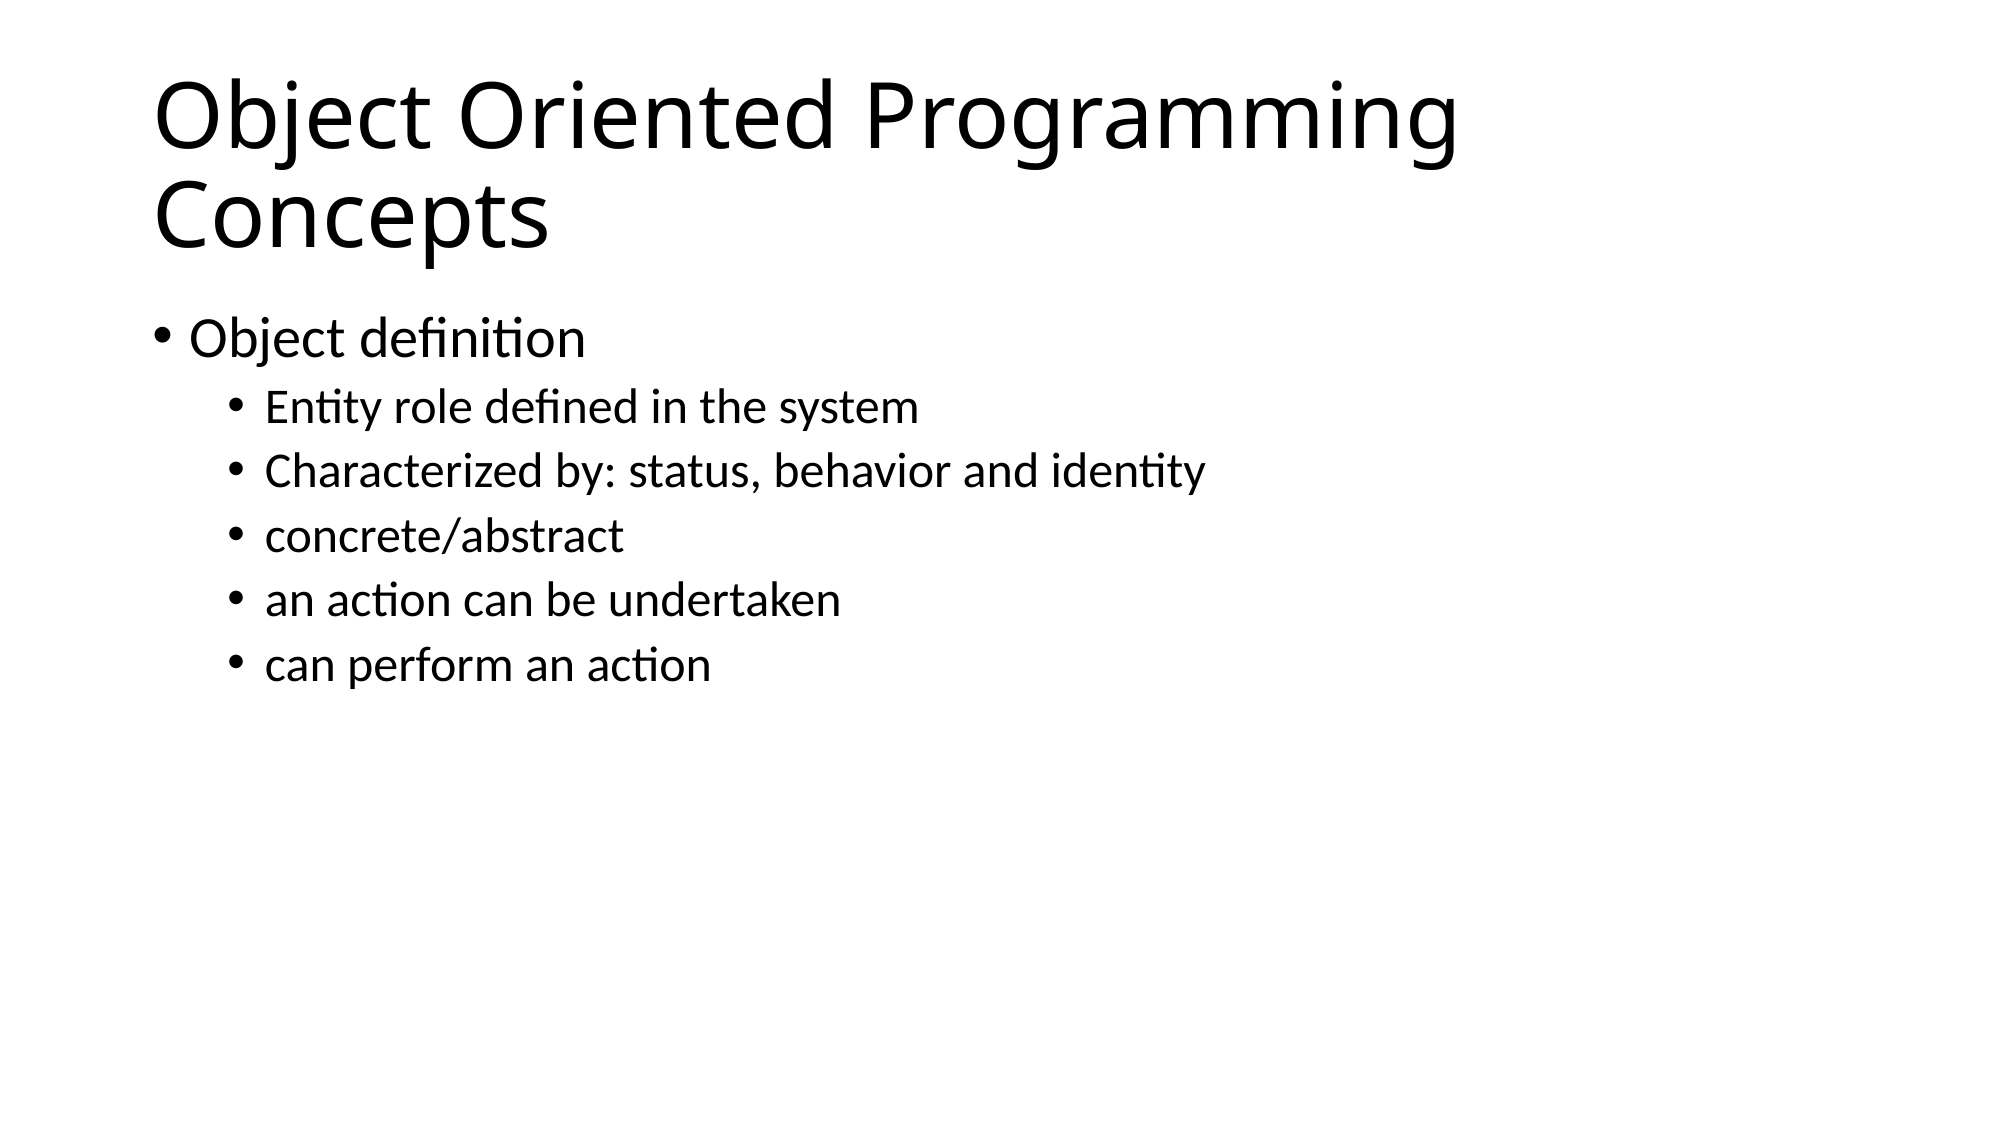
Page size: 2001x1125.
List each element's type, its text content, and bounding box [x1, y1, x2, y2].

title Object Oriented Programming Concepts [137, 59, 1863, 278]
list Object definition Entity role defined in the system Characterized by: status, behavior and identity concrete/abstract an action can be undertaken can perform an action [137, 299, 1863, 1014]
